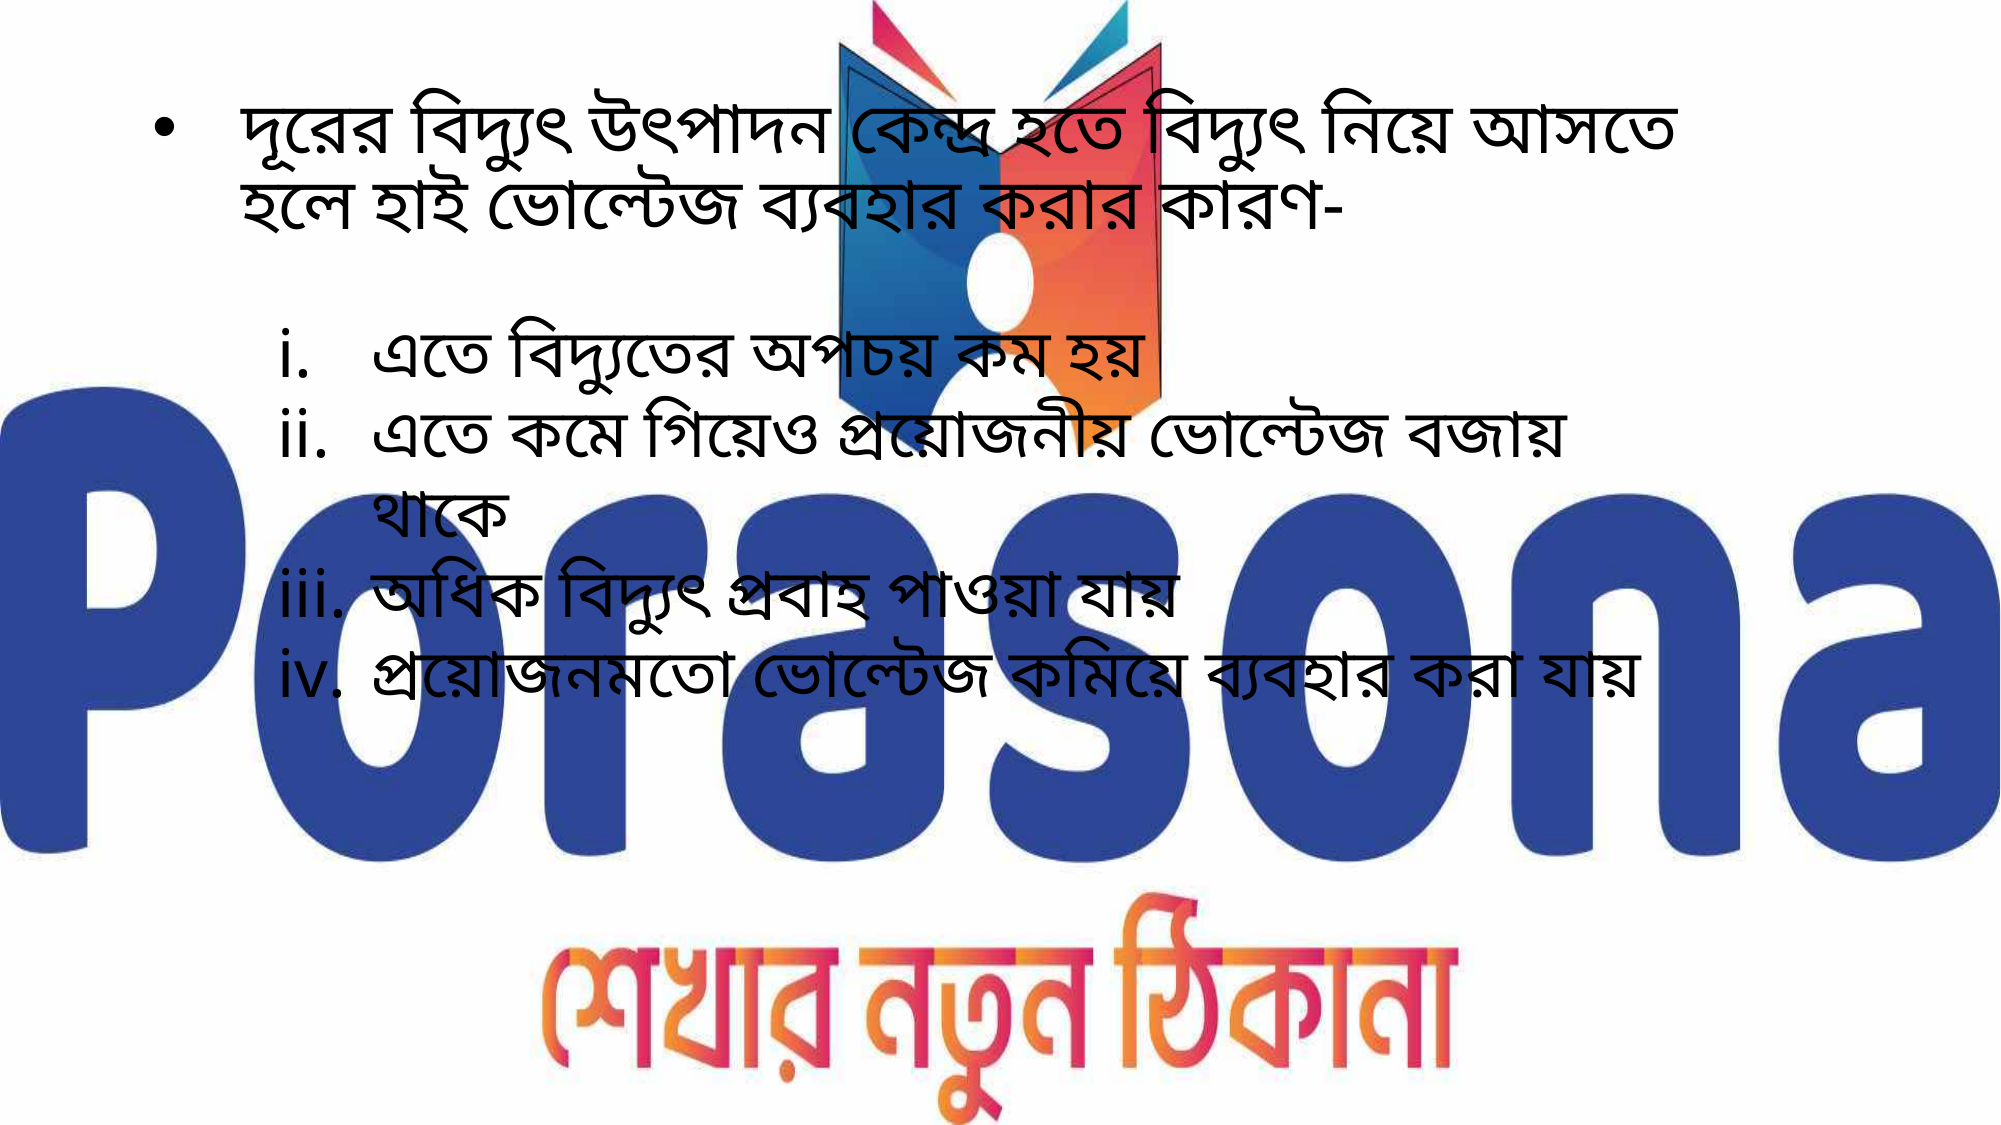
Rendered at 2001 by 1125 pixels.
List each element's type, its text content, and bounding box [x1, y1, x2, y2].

text_box এতে বিদ্যুতের অপচয় কম হয় এতে কমে গিয়েও প্রয়োজনীয় ভোল্টেজ বজায় থাকে অধিক বিদ্যুৎ প্রবাহ পাওয়া যায় প্রয়োজনমতো ভোল্টেজ কমিয়ে ব্যবহার করা যায় [262, 303, 1660, 718]
title দূরের বিদ্যুৎ উৎপাদন কেন্দ্র হতে বিদ্যুৎ নিয়ে আসতে হলে হাই ভোল্টেজ ব্যবহার করার কারণ- [137, 59, 1717, 278]
picture [0, 0, 2001, 1125]
